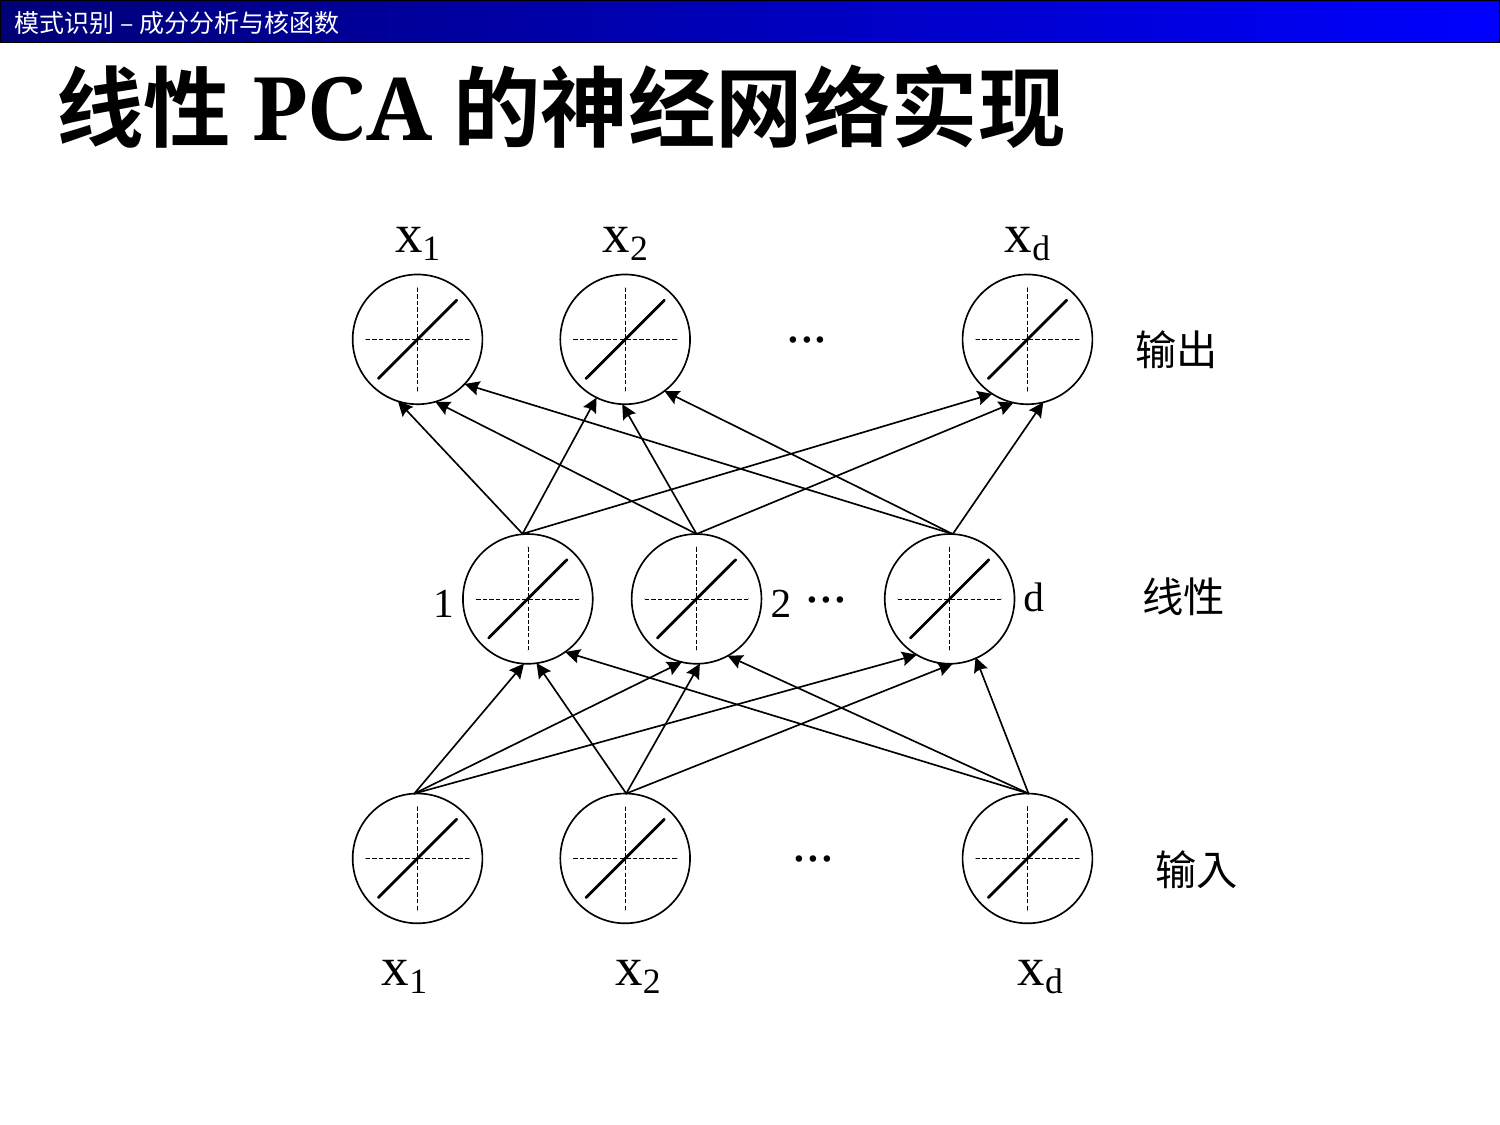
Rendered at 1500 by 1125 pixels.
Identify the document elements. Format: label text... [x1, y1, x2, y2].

title 线性PCA的神经网络实现 [41, 45, 1425, 209]
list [348, 199, 1266, 1008]
